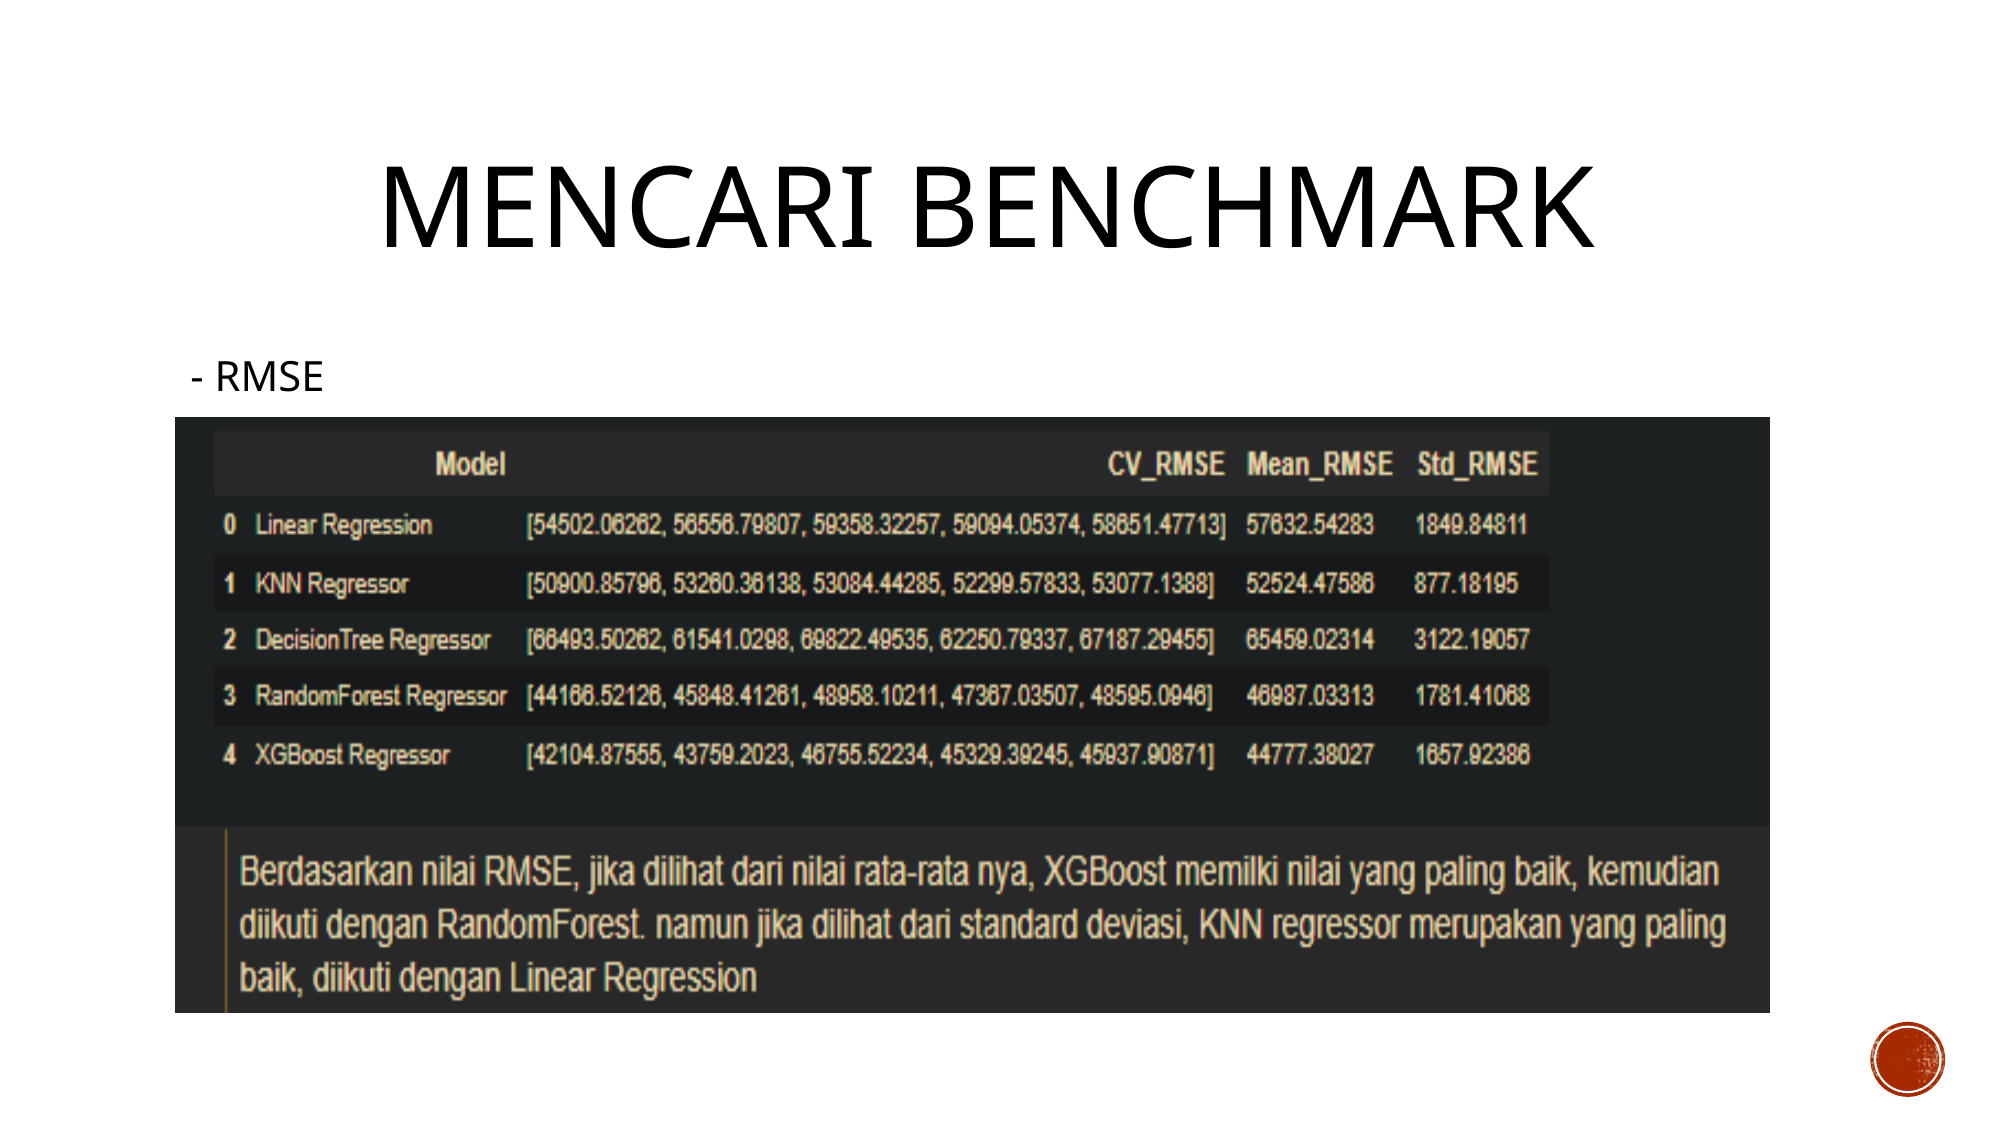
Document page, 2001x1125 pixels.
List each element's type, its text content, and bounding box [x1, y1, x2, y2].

list - RMSE [175, 348, 1826, 1013]
picture [175, 418, 1768, 1012]
title Mencari Benchmark [175, 79, 1826, 344]
